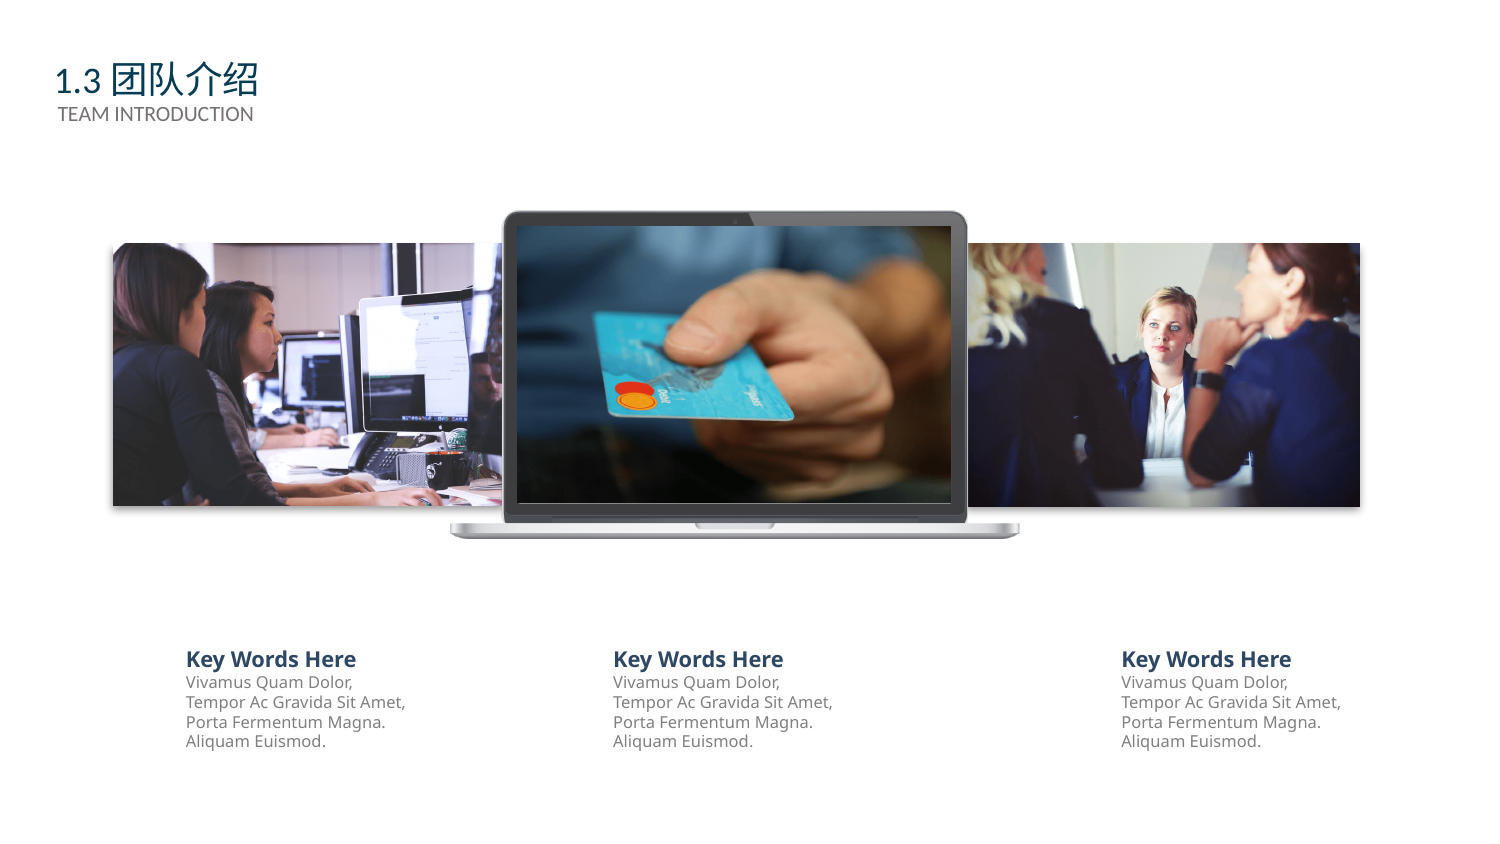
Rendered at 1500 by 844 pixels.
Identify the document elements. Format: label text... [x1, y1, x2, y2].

text_box Key Words Here Vivamus Quam Dolor, Tempor Ac Gravida Sit Amet, Porta Fermentum Magna. Aliquam Euismod. [171, 612, 425, 759]
picture [1023, 243, 1360, 507]
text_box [57, 44, 302, 130]
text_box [446, 210, 1023, 539]
text_box Key Words Here Vivamus Quam Dolor, Tempor Ac Gravida Sit Amet, Porta Fermentum Magna. Aliquam Euismod. [1106, 612, 1360, 759]
picture [113, 243, 446, 506]
text_box Key Words Here Vivamus Quam Dolor, Tempor Ac Gravida Sit Amet, Porta Fermentum Magna. Aliquam Euismod. [598, 612, 852, 759]
